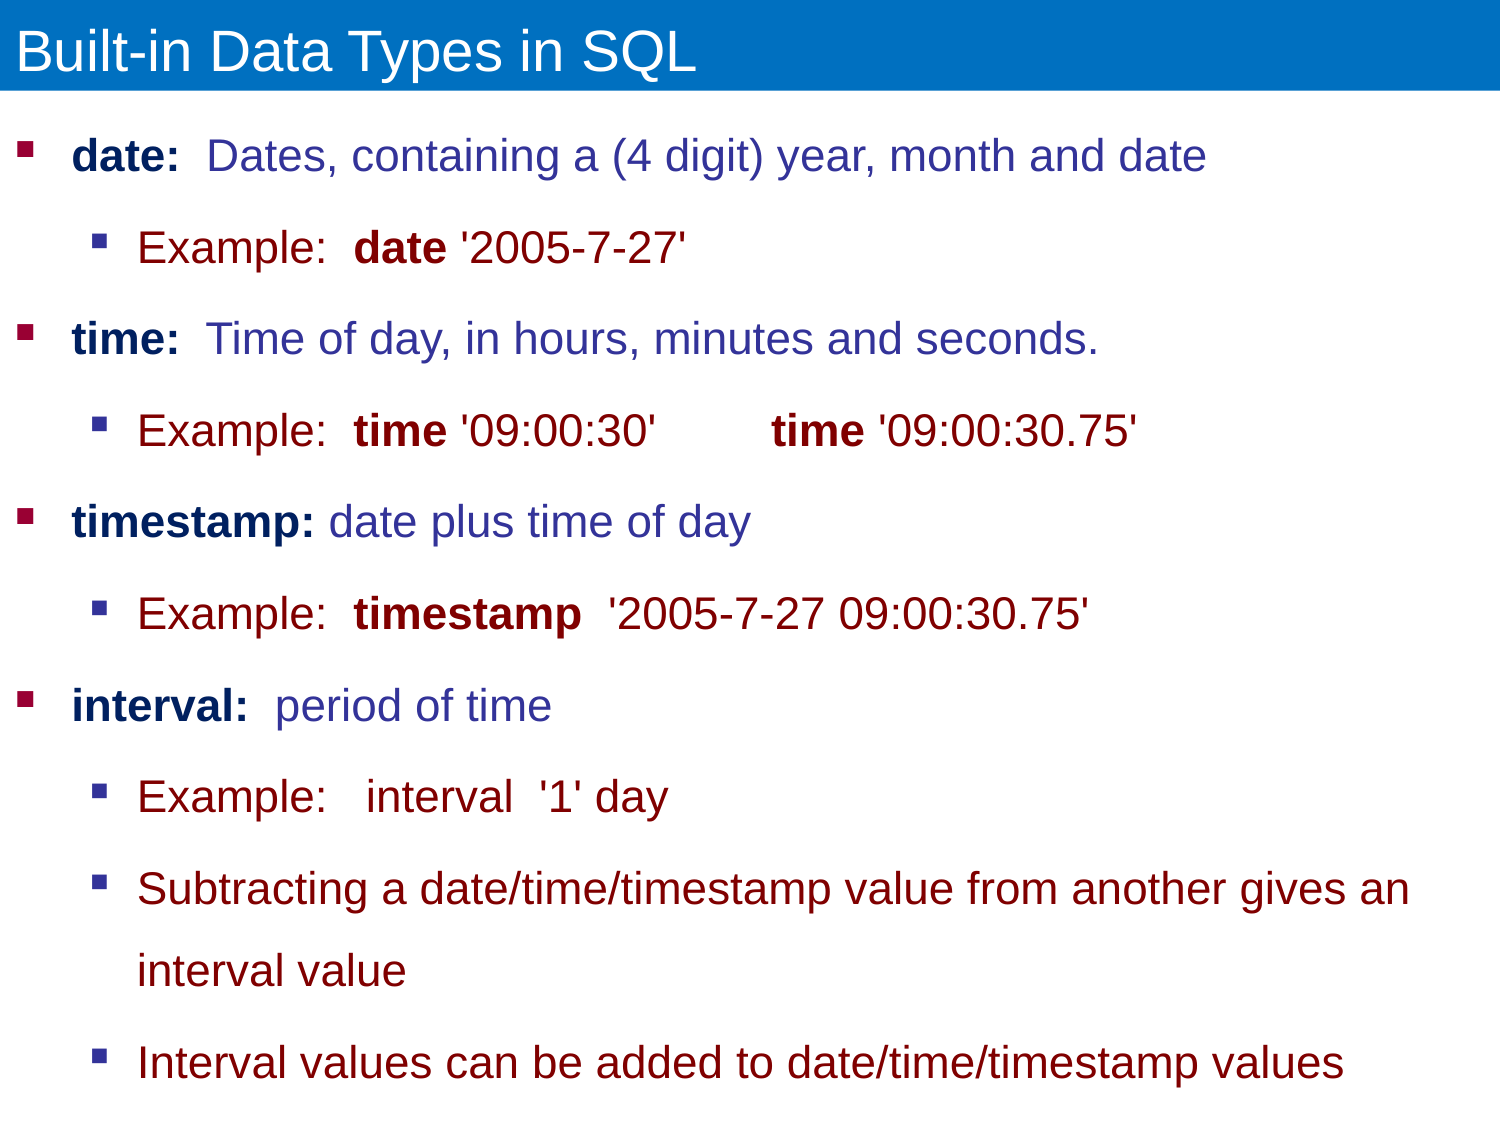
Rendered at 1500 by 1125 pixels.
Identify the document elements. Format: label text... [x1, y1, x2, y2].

title Built-in Data Types in SQL [0, 0, 1500, 90]
list date: Dates, containing a (4 digit) year, month and date Example: date '2005-7-27' time: Time of day, in hours, minutes and seconds. Example: time '09:00:30' time '09:00:30.75' timestamp: date plus time of day Example: timestamp '2005-7-27 09:00:30.75' interval: period of time Example: interval '1' day Subtracting a date/time/timestamp value from another gives an interval value Interval values can be added to date/time/timestamp values [0, 90, 1500, 1125]
